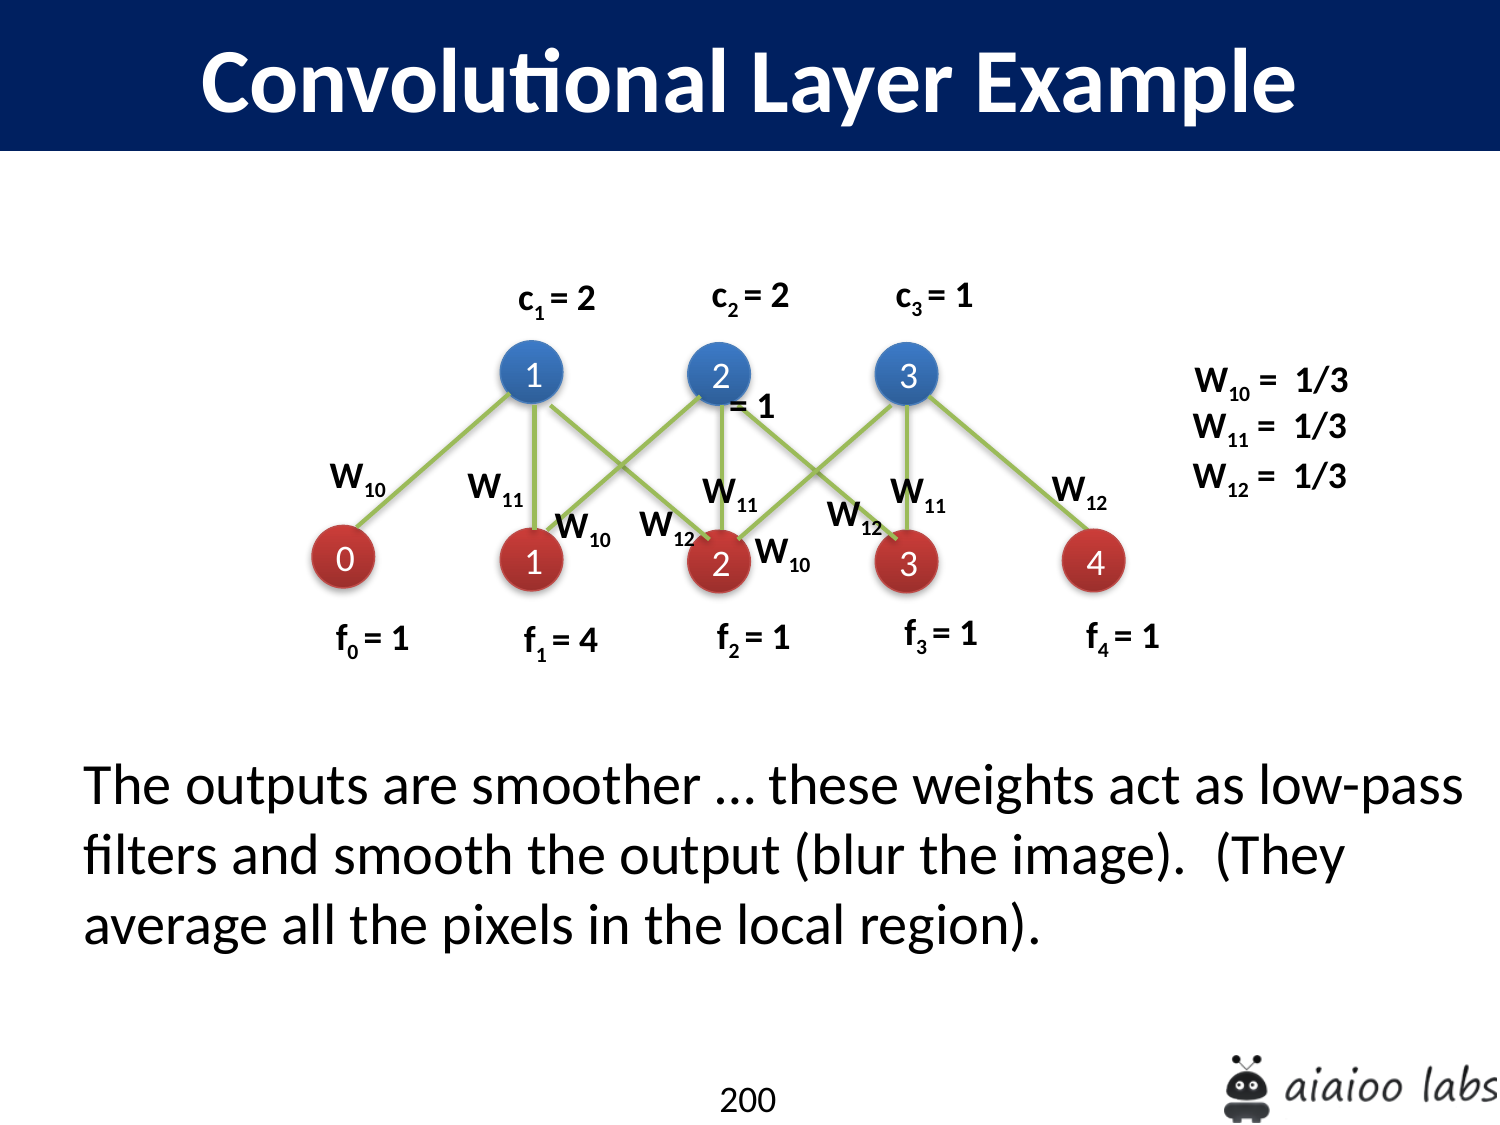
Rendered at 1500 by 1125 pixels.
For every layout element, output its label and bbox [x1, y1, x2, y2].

text_box [696, 263, 805, 329]
text_box [702, 604, 806, 671]
text_box [889, 600, 994, 667]
text_box [503, 265, 612, 332]
text_box [1178, 347, 1364, 510]
text_box [69, 738, 1482, 964]
text_box [311, 340, 1126, 594]
picture [1224, 1055, 1497, 1123]
text_box [509, 607, 613, 674]
text_box [1071, 603, 1176, 670]
text_box [0, 0, 1500, 151]
text_box [880, 262, 989, 329]
text_box [321, 605, 425, 671]
